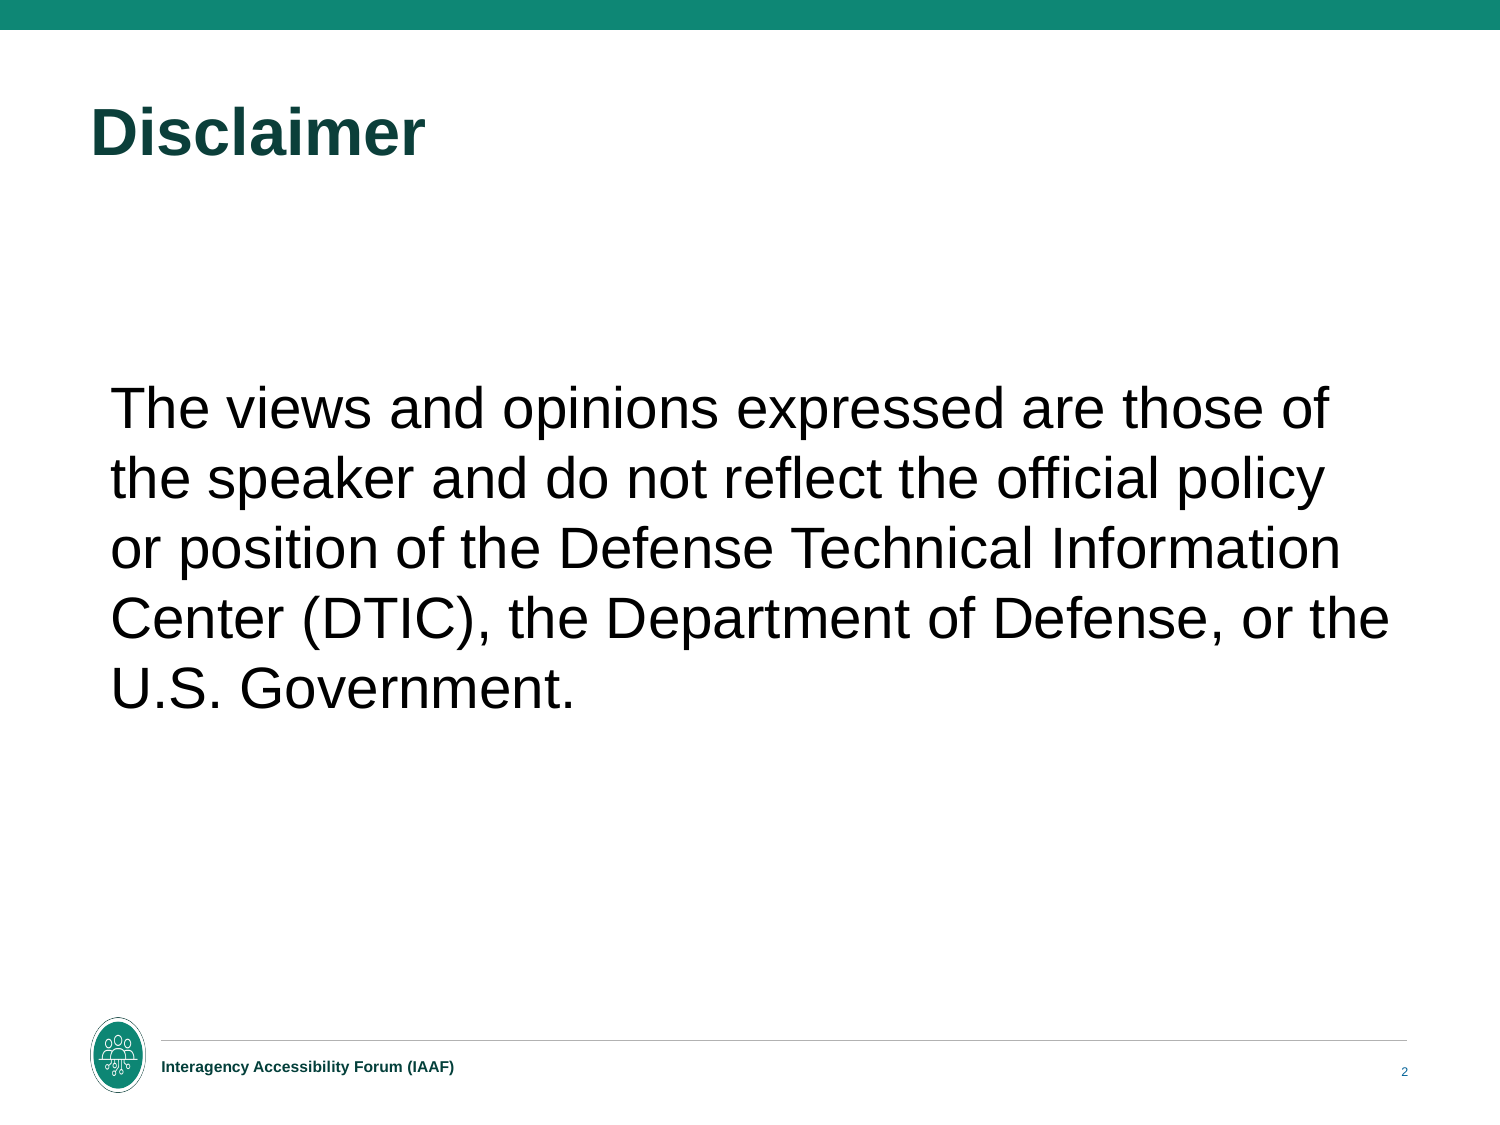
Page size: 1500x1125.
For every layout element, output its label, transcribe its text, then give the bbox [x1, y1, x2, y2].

slide_number 2 [1342, 1056, 1409, 1086]
picture [90, 1017, 146, 1093]
text_box The views and opinions expressed are those of the speaker and do not reflect the official policy or position of the Defense Technical Information Center (DTIC), the Department of Defense, or the U.S. Government. [89, 362, 1409, 728]
title Disclaimer [90, 90, 1410, 171]
